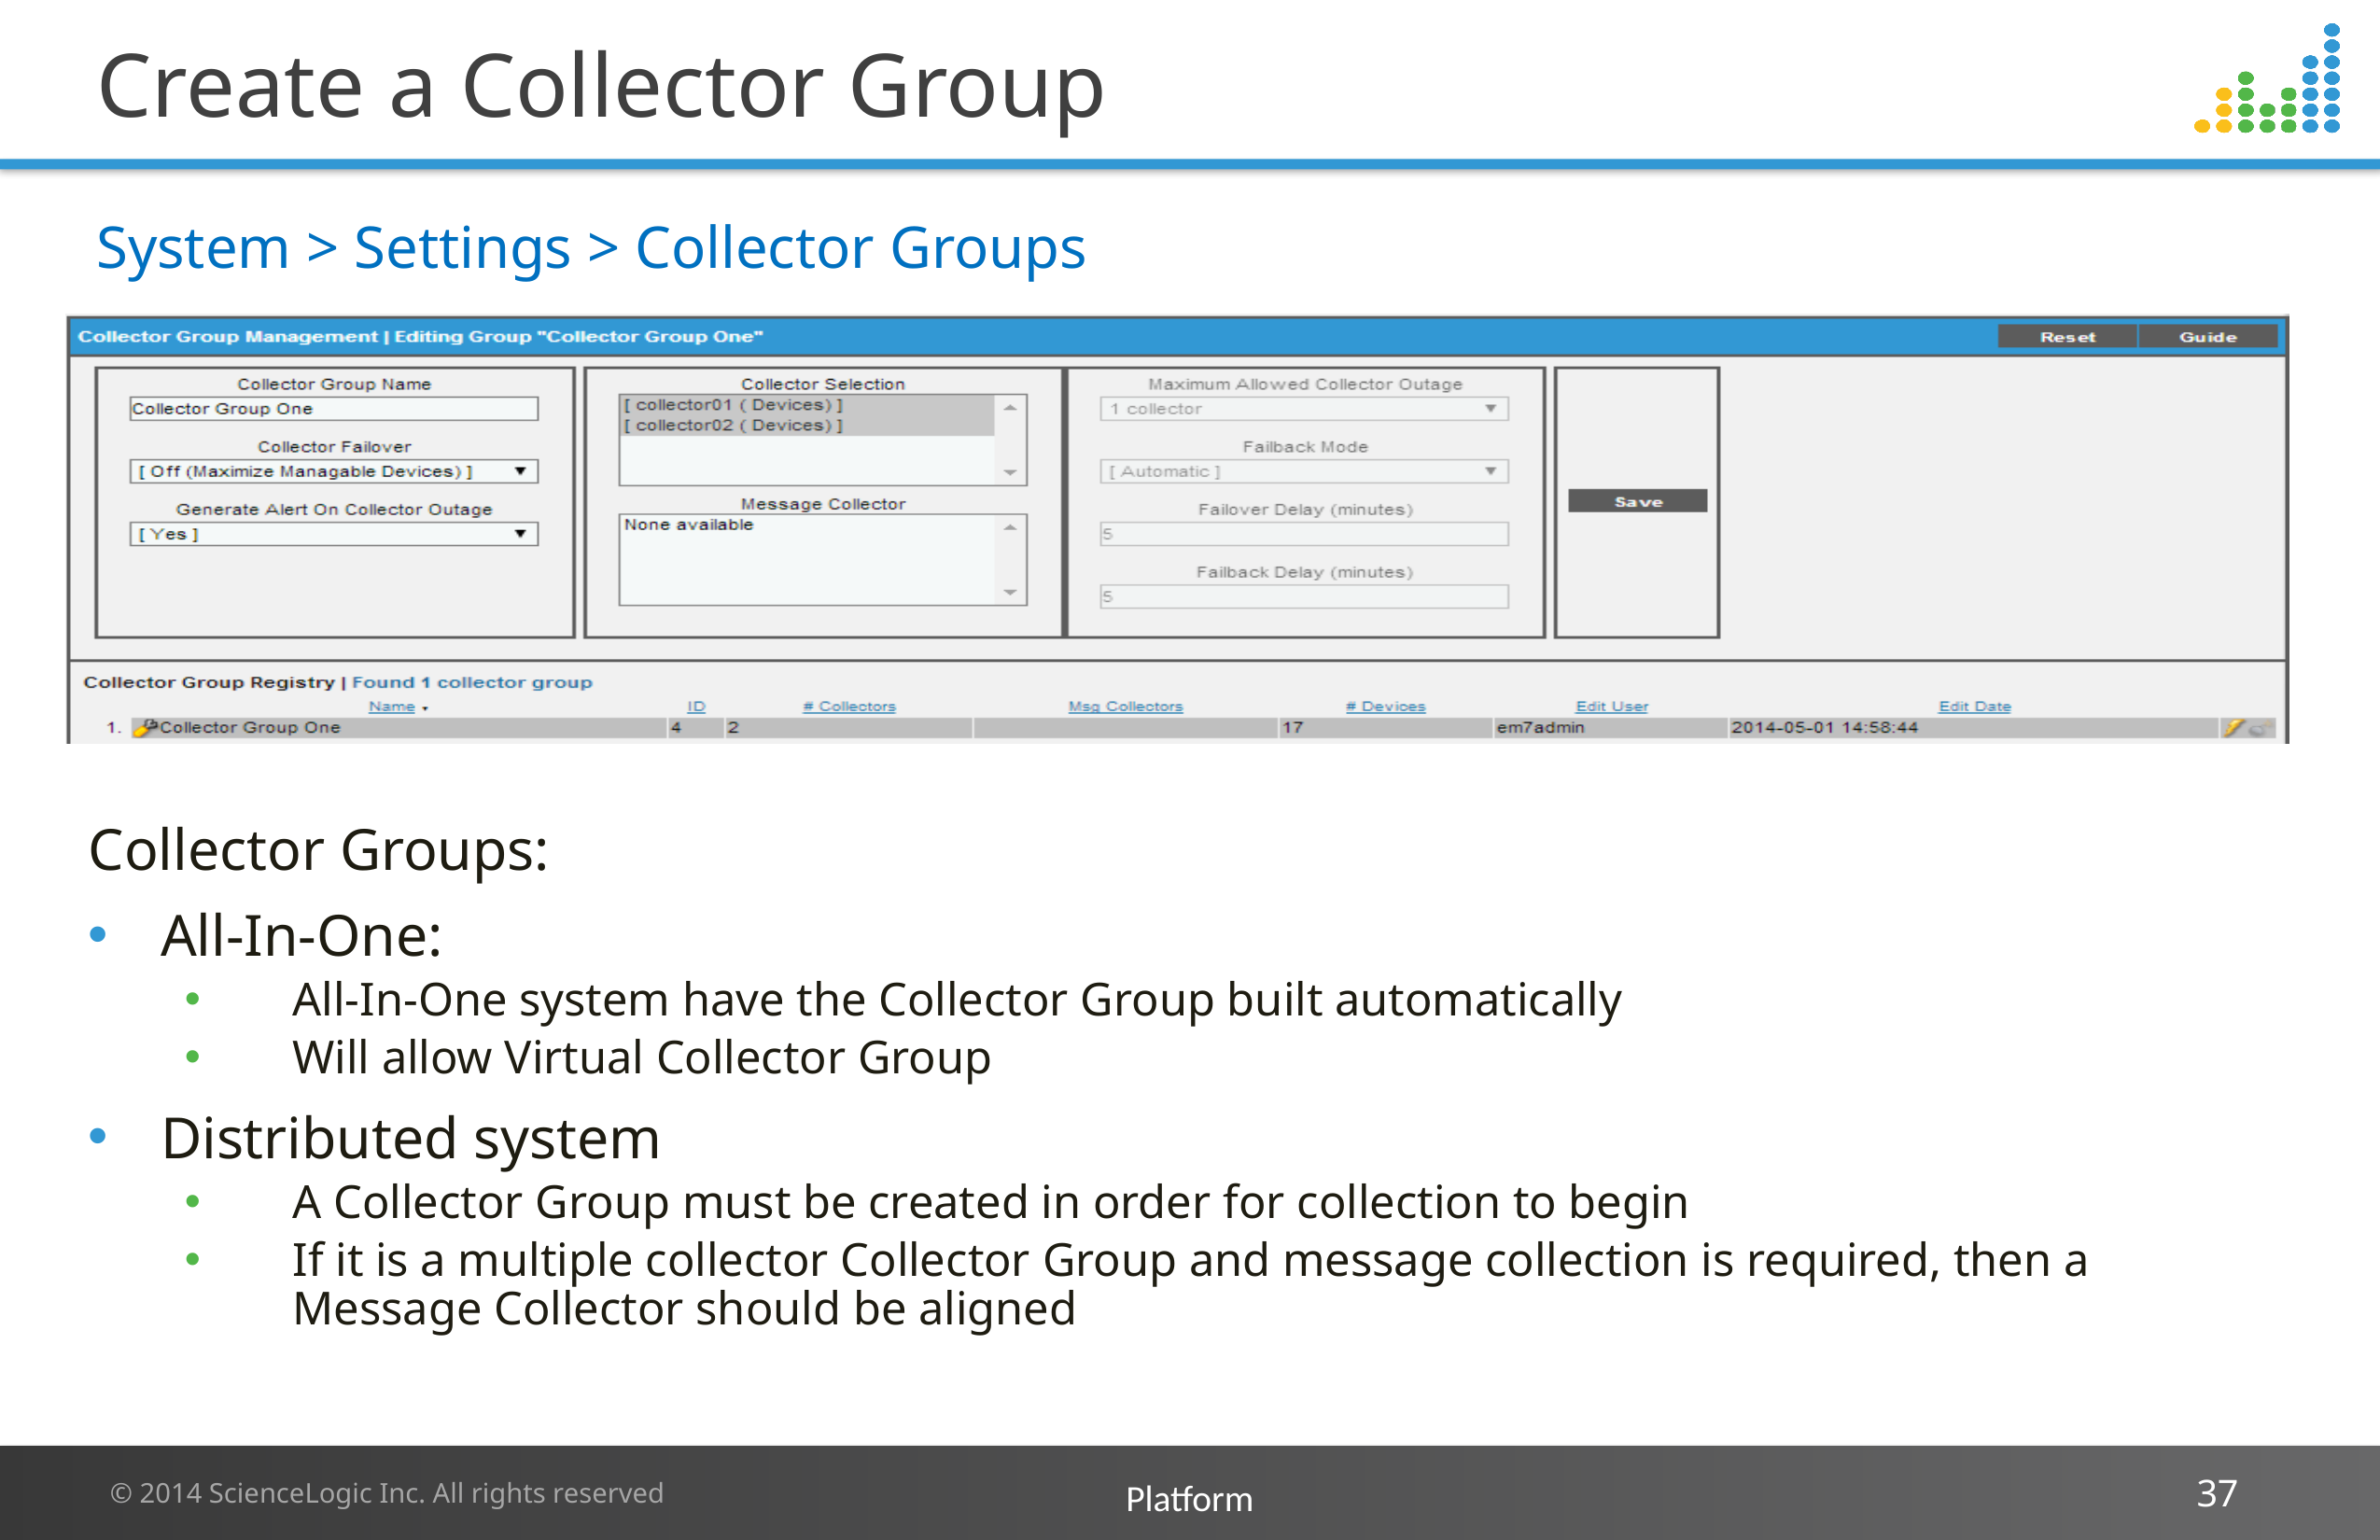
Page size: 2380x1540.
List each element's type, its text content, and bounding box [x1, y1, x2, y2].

list System > Settings > Collector Groups [74, 192, 2298, 291]
slide_number 37 [1705, 1464, 2261, 1526]
picture [65, 313, 2289, 744]
picture [2194, 23, 2343, 137]
text_box Platform [1103, 1463, 1277, 1531]
title Create a Collector Group [74, 0, 2107, 165]
list Collector Groups: All-In-One: All-In-One system have the Collector Group built automatically Will allow Virtual Collector Group Distributed system A Collector Group must be created in order for collection to begin If it is a multiple collector Collector Group and message collection is required, then a Message Collector should be aligned [65, 795, 2289, 1353]
